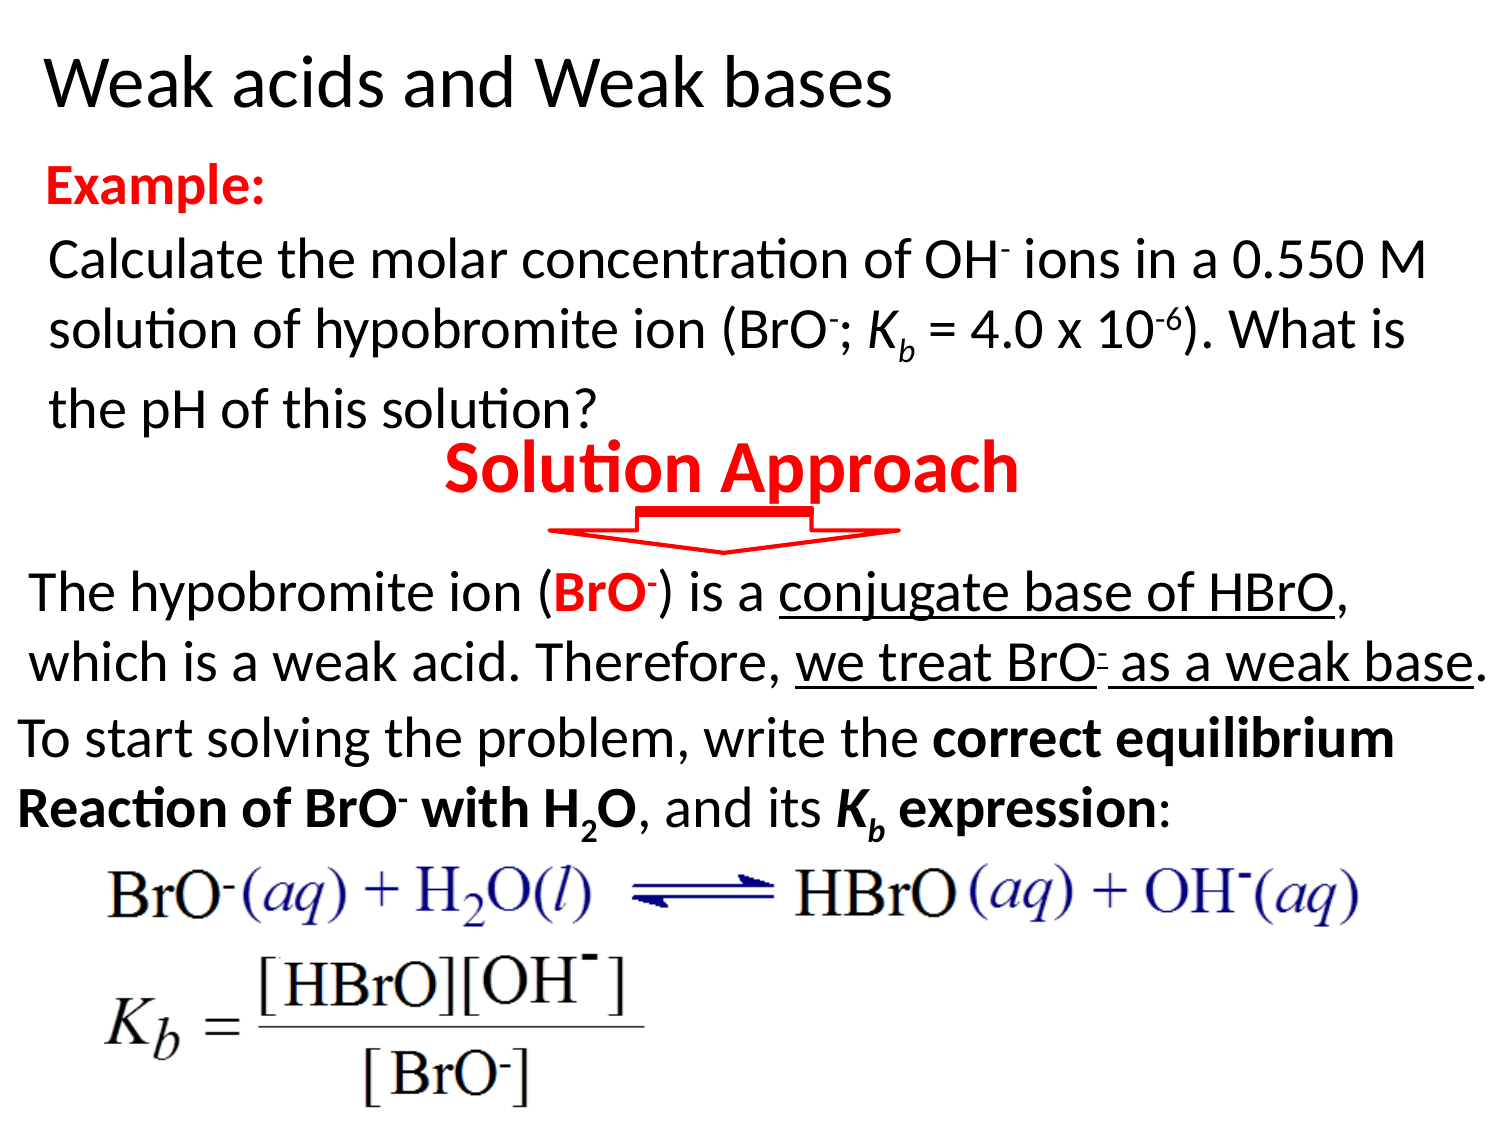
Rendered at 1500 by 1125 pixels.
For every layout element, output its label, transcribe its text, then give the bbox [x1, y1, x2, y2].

text_box The hypobromite ion (BrO-) is a conjugate base of HBrO, which is a weak acid. Therefore, we treat BrO- as a weak base. [13, 546, 1500, 701]
text_box [547, 506, 902, 546]
text_box Example: [30, 138, 282, 224]
text_box Weak acids and Weak bases [28, 24, 910, 130]
picture [99, 848, 1370, 1125]
text_box Solution Approach [429, 409, 1037, 515]
text_box Calculate the molar concentration of OH- ions in a 0.550 M solution of hypobromite ion (BrO-; Kb = 4.0 x 10-6). What is the pH of this solution? [33, 212, 1474, 447]
text_box To start solving the problem, write the correct equilibrium Reaction of BrO- with H2O, and its Kb expression: [2, 692, 1424, 857]
